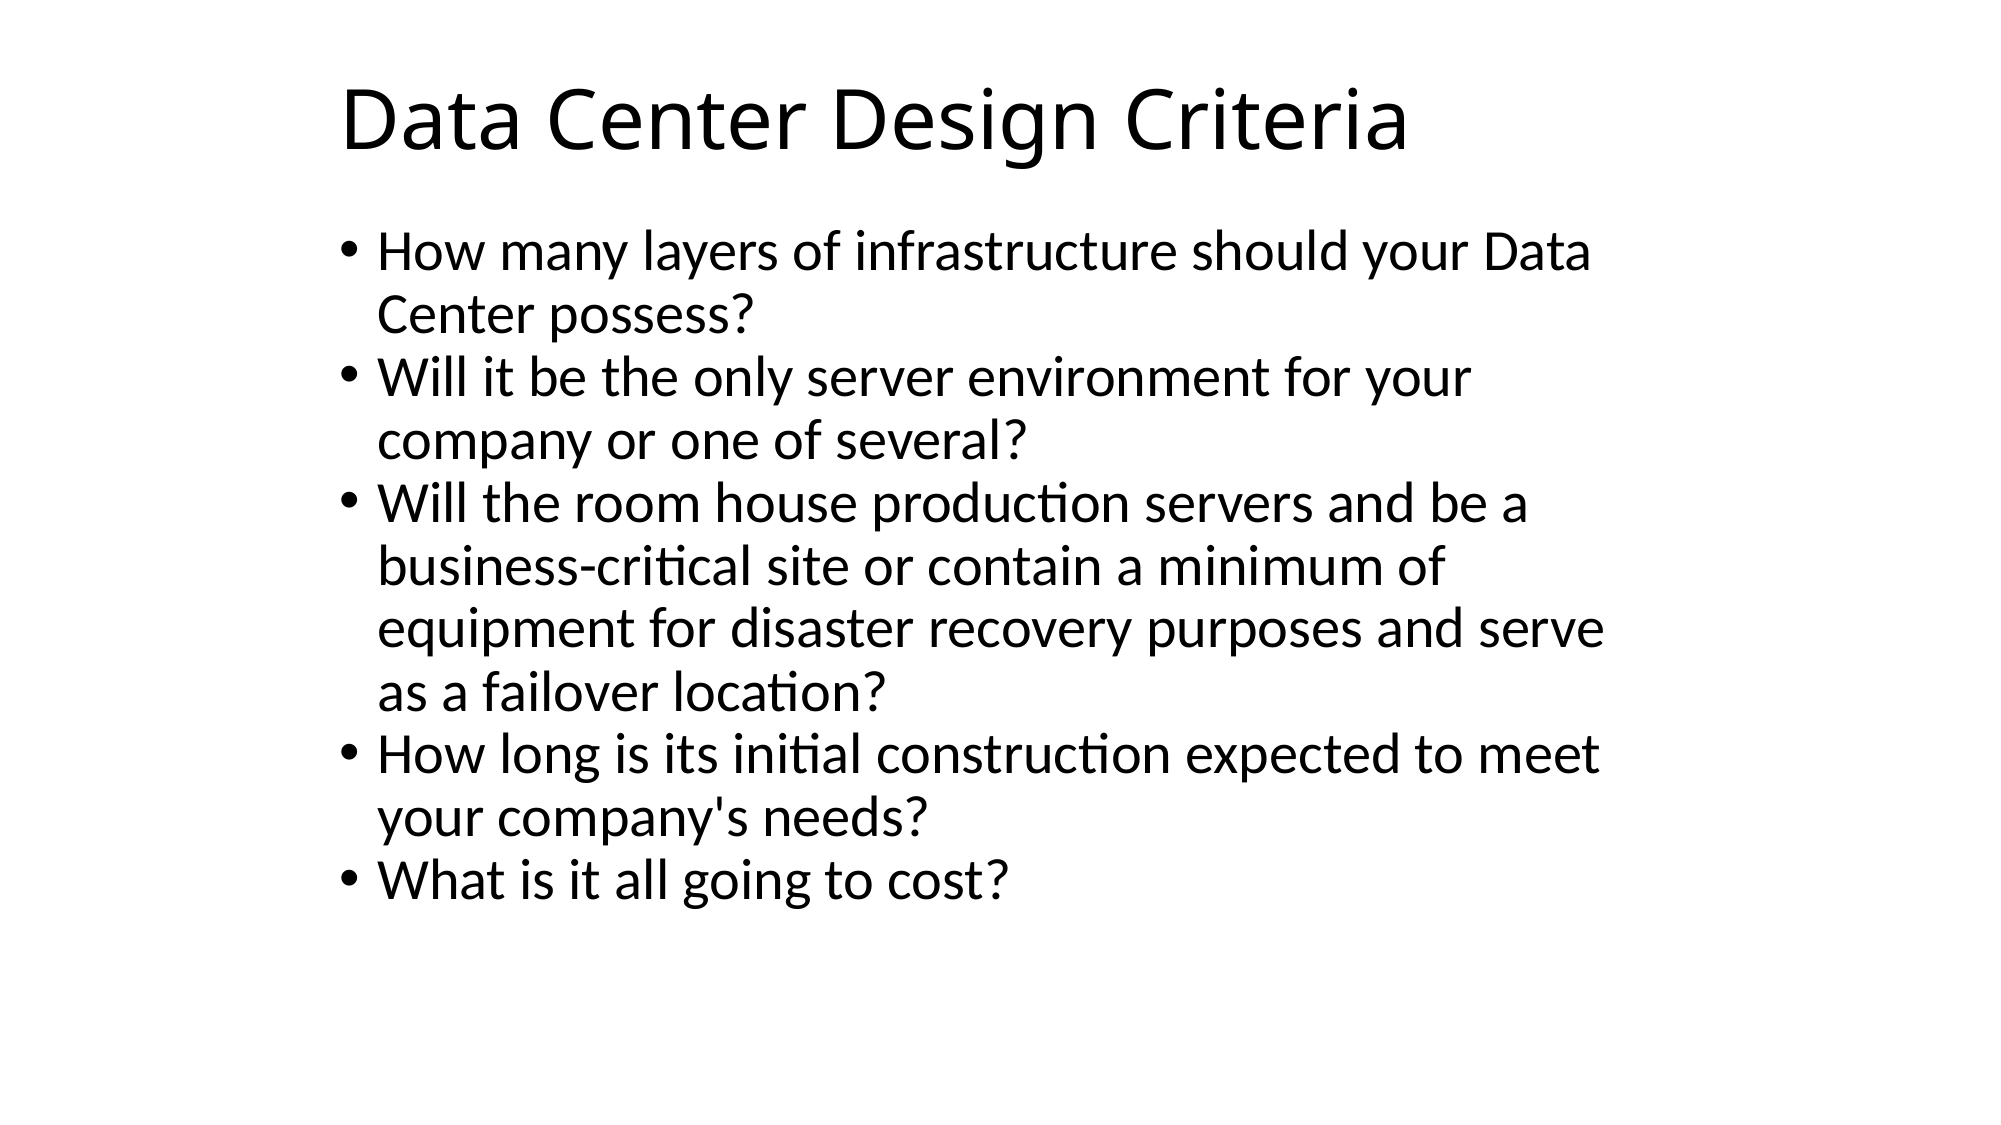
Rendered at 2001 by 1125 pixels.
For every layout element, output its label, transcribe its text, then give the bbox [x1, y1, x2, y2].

title Data Center Design Criteria [324, 45, 1675, 200]
list How many layers of infrastructure should your Data Center possess? Will it be the only server environment for your company or one of several? Will the room house production servers and be a business-critical site or contain a minimum of equipment for disaster recovery purposes and serve as a failover location? How long is its initial construction expected to meet your company's needs? What is it all going to cost? [324, 212, 1675, 1005]
